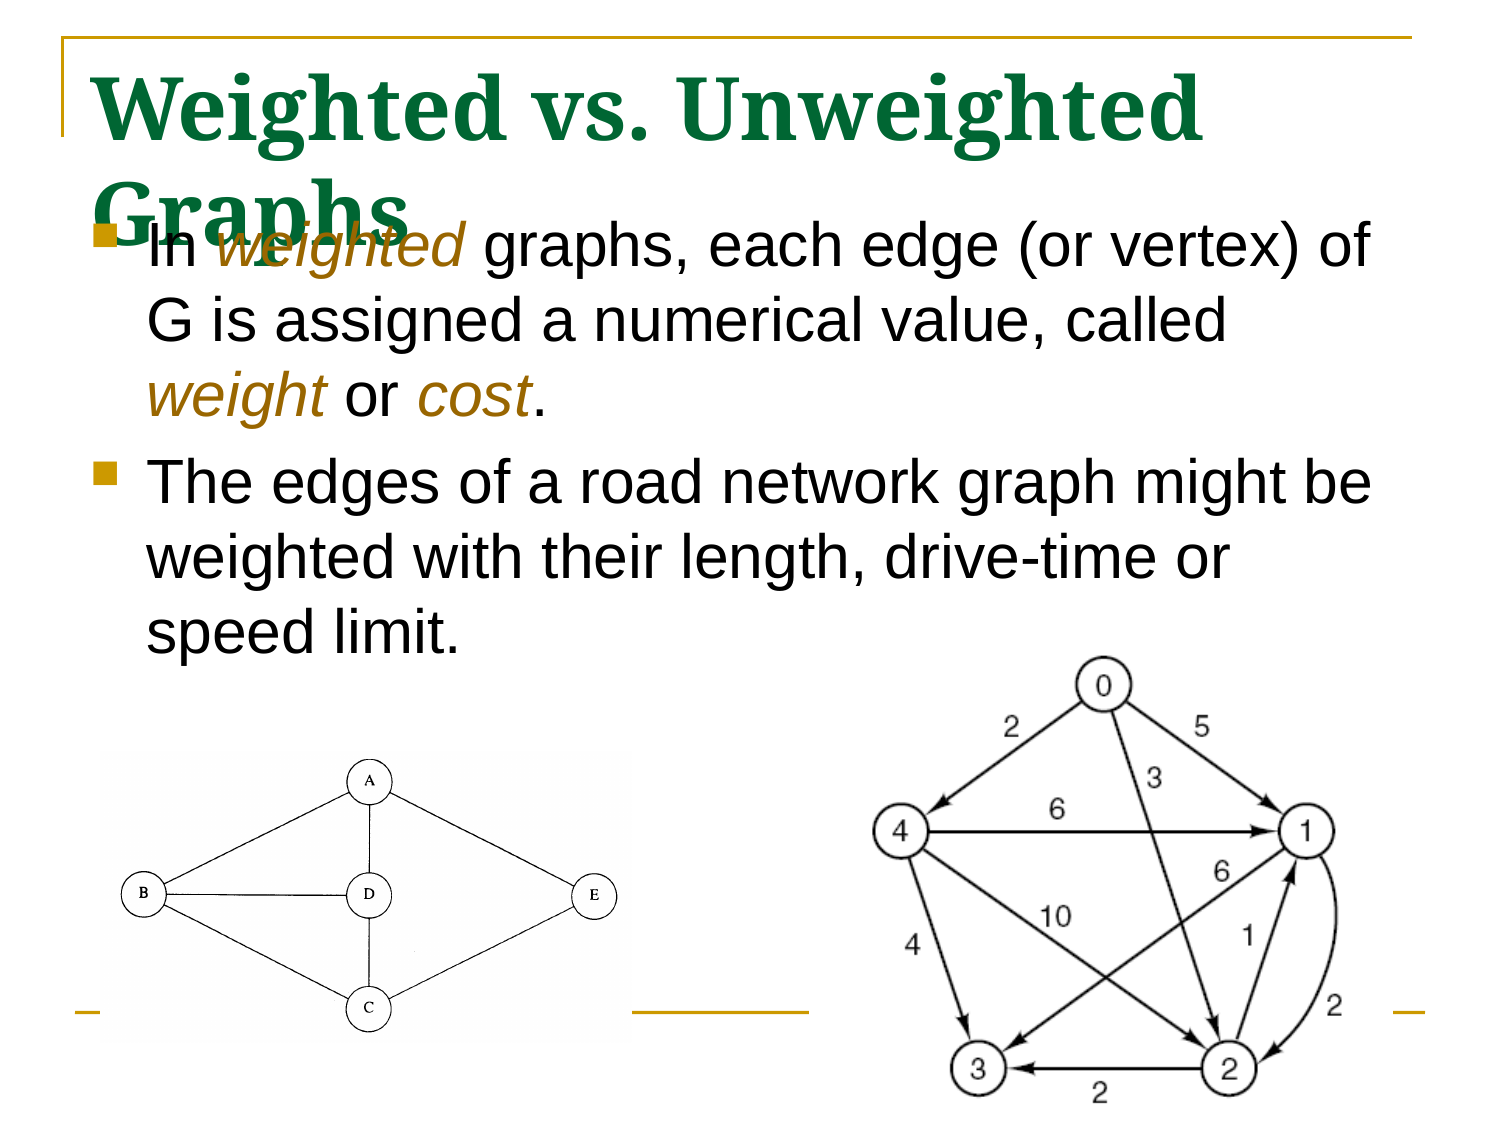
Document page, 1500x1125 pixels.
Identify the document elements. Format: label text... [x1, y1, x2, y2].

title Weighted vs. Unweighted Graphs [74, 45, 1426, 196]
list In weighted graphs, each edge (or vertex) of G is assigned a numerical value, called weight or cost. The edges of a road network graph might be weighted with their length, drive-time or speed limit. [74, 196, 1426, 1006]
picture [808, 628, 1394, 1125]
picture [99, 751, 632, 1044]
